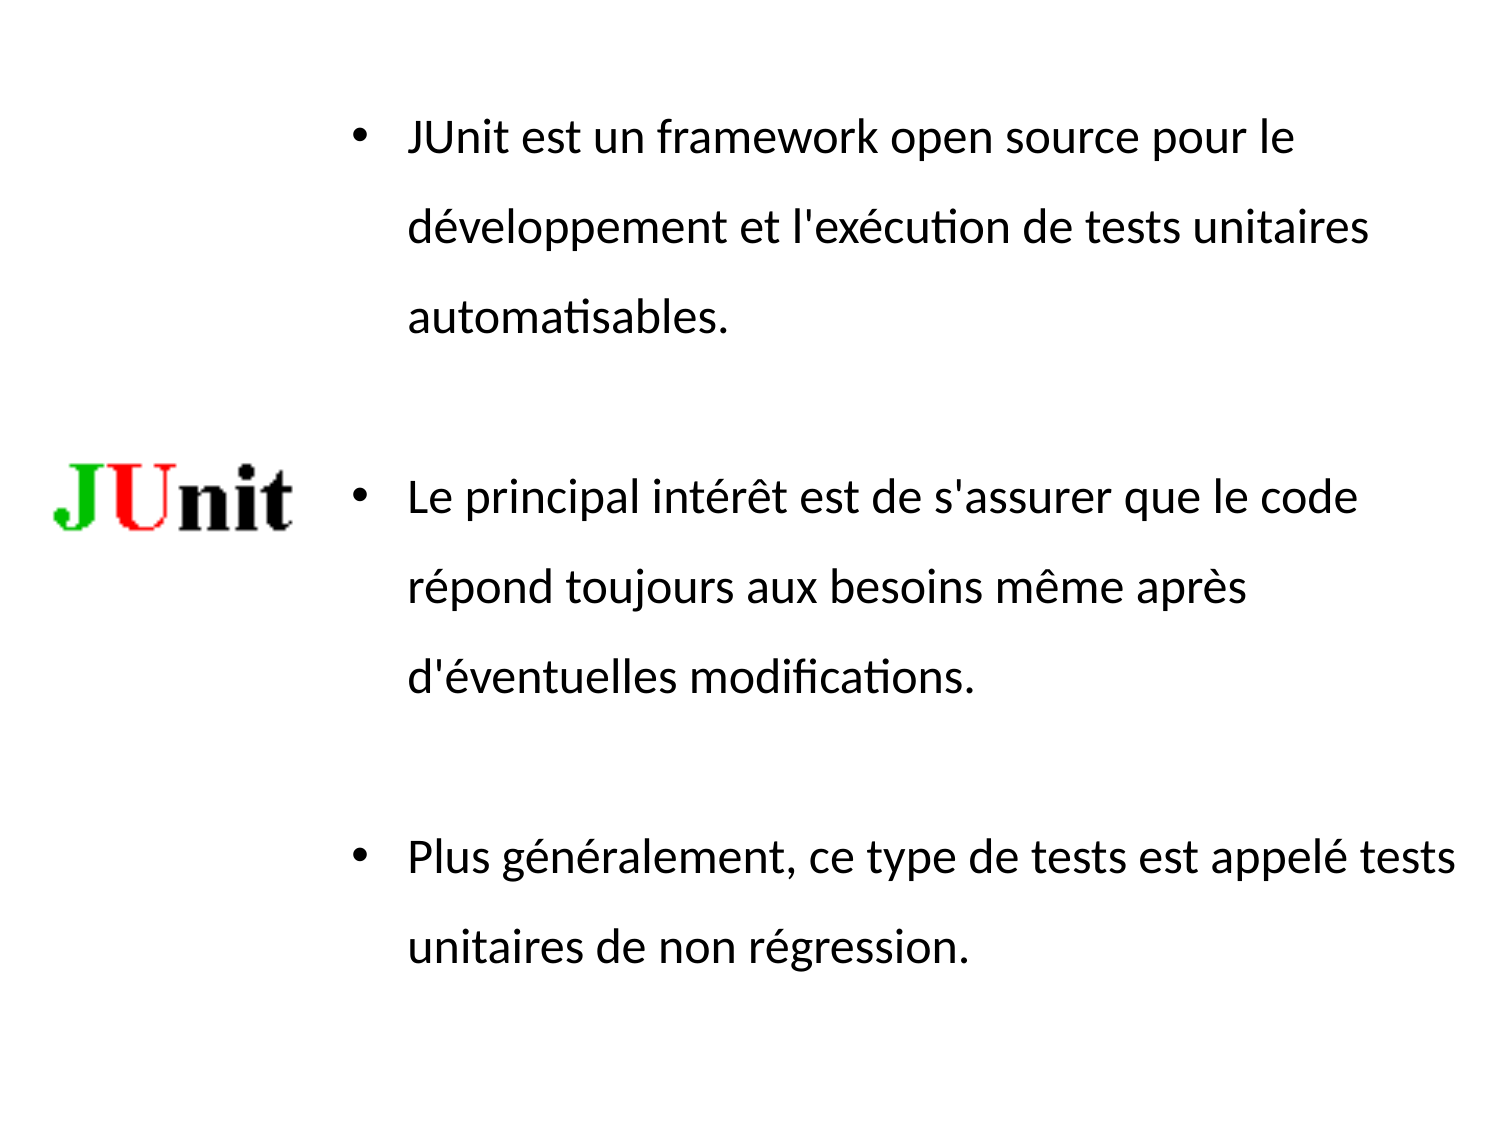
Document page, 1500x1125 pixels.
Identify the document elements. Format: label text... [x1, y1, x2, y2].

text_box JUnit est un framework open source pour le développement et l'exécution de tests unitaires automatisables. Le principal intérêt est de s'assurer que le code répond toujours aux besoins même après d'éventuelles modifications. Plus généralement, ce type de tests est appelé tests unitaires de non régression. [336, 66, 1477, 982]
picture [32, 443, 318, 563]
